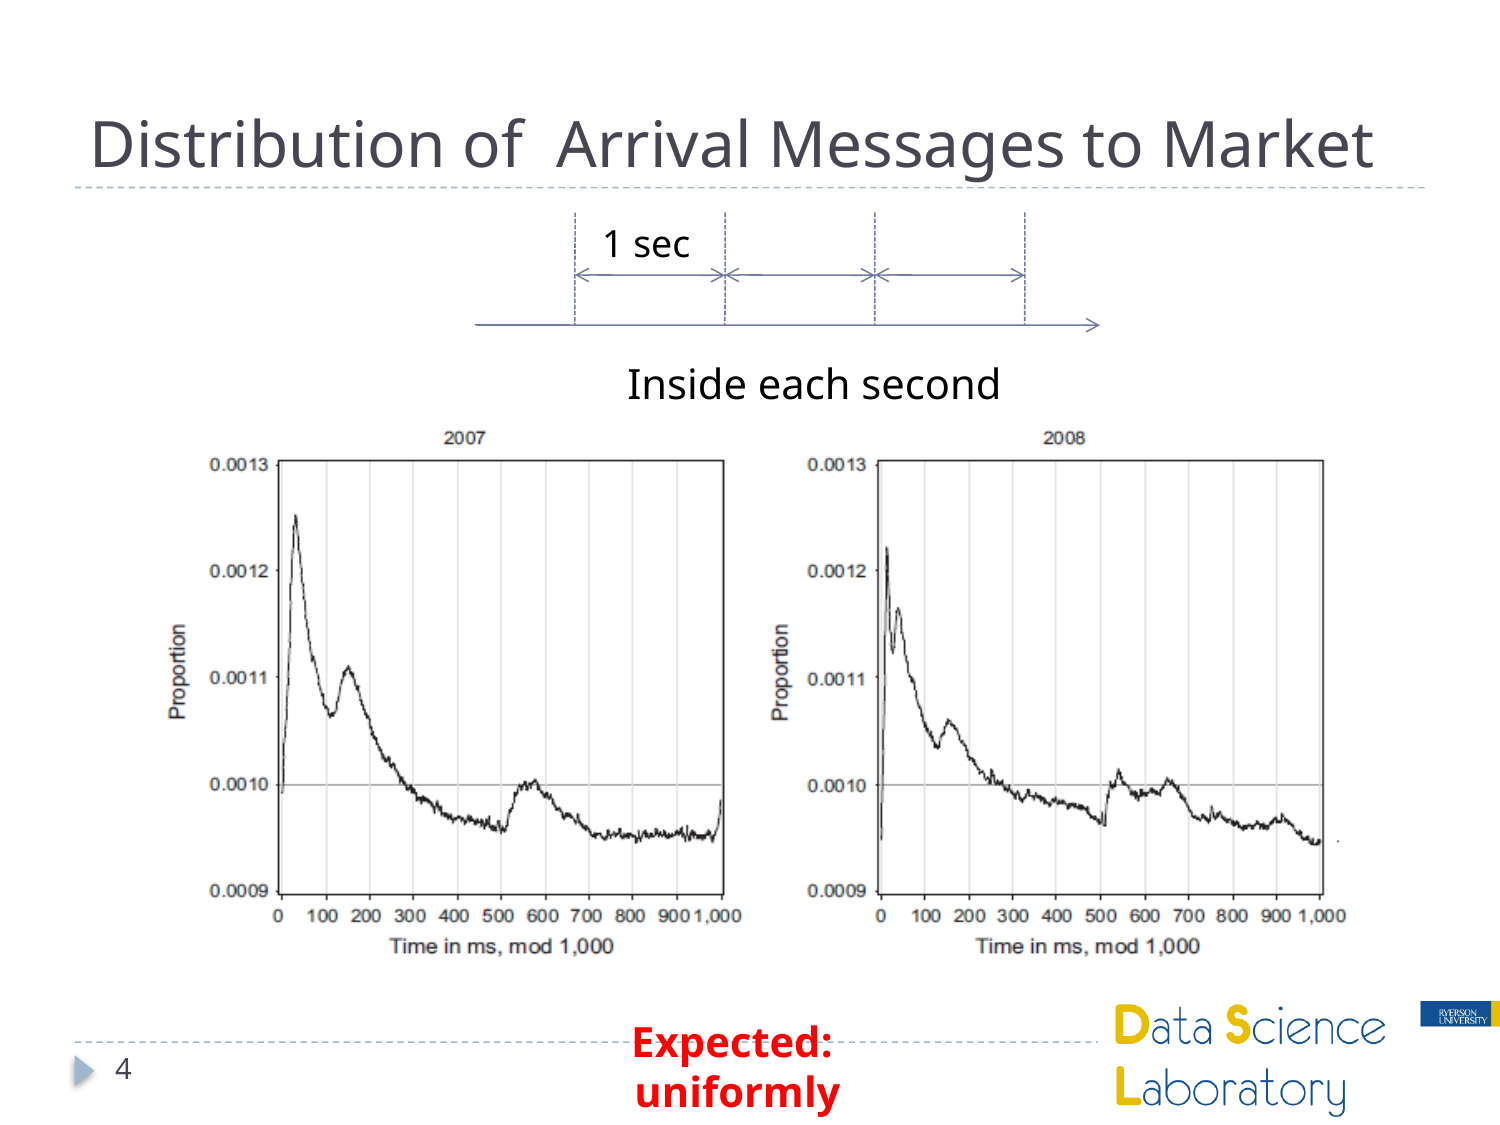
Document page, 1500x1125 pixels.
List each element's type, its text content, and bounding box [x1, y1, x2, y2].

text_box Expected: uniformly distributed [512, 1008, 963, 1125]
text_box 1 sec [587, 212, 725, 273]
slide_number 4 [100, 1042, 426, 1103]
picture [112, 399, 1394, 974]
text_box Inside each second [612, 350, 1063, 399]
picture [1098, 1001, 1500, 1125]
title Distribution of Arrival Messages to Market [75, 24, 1425, 188]
